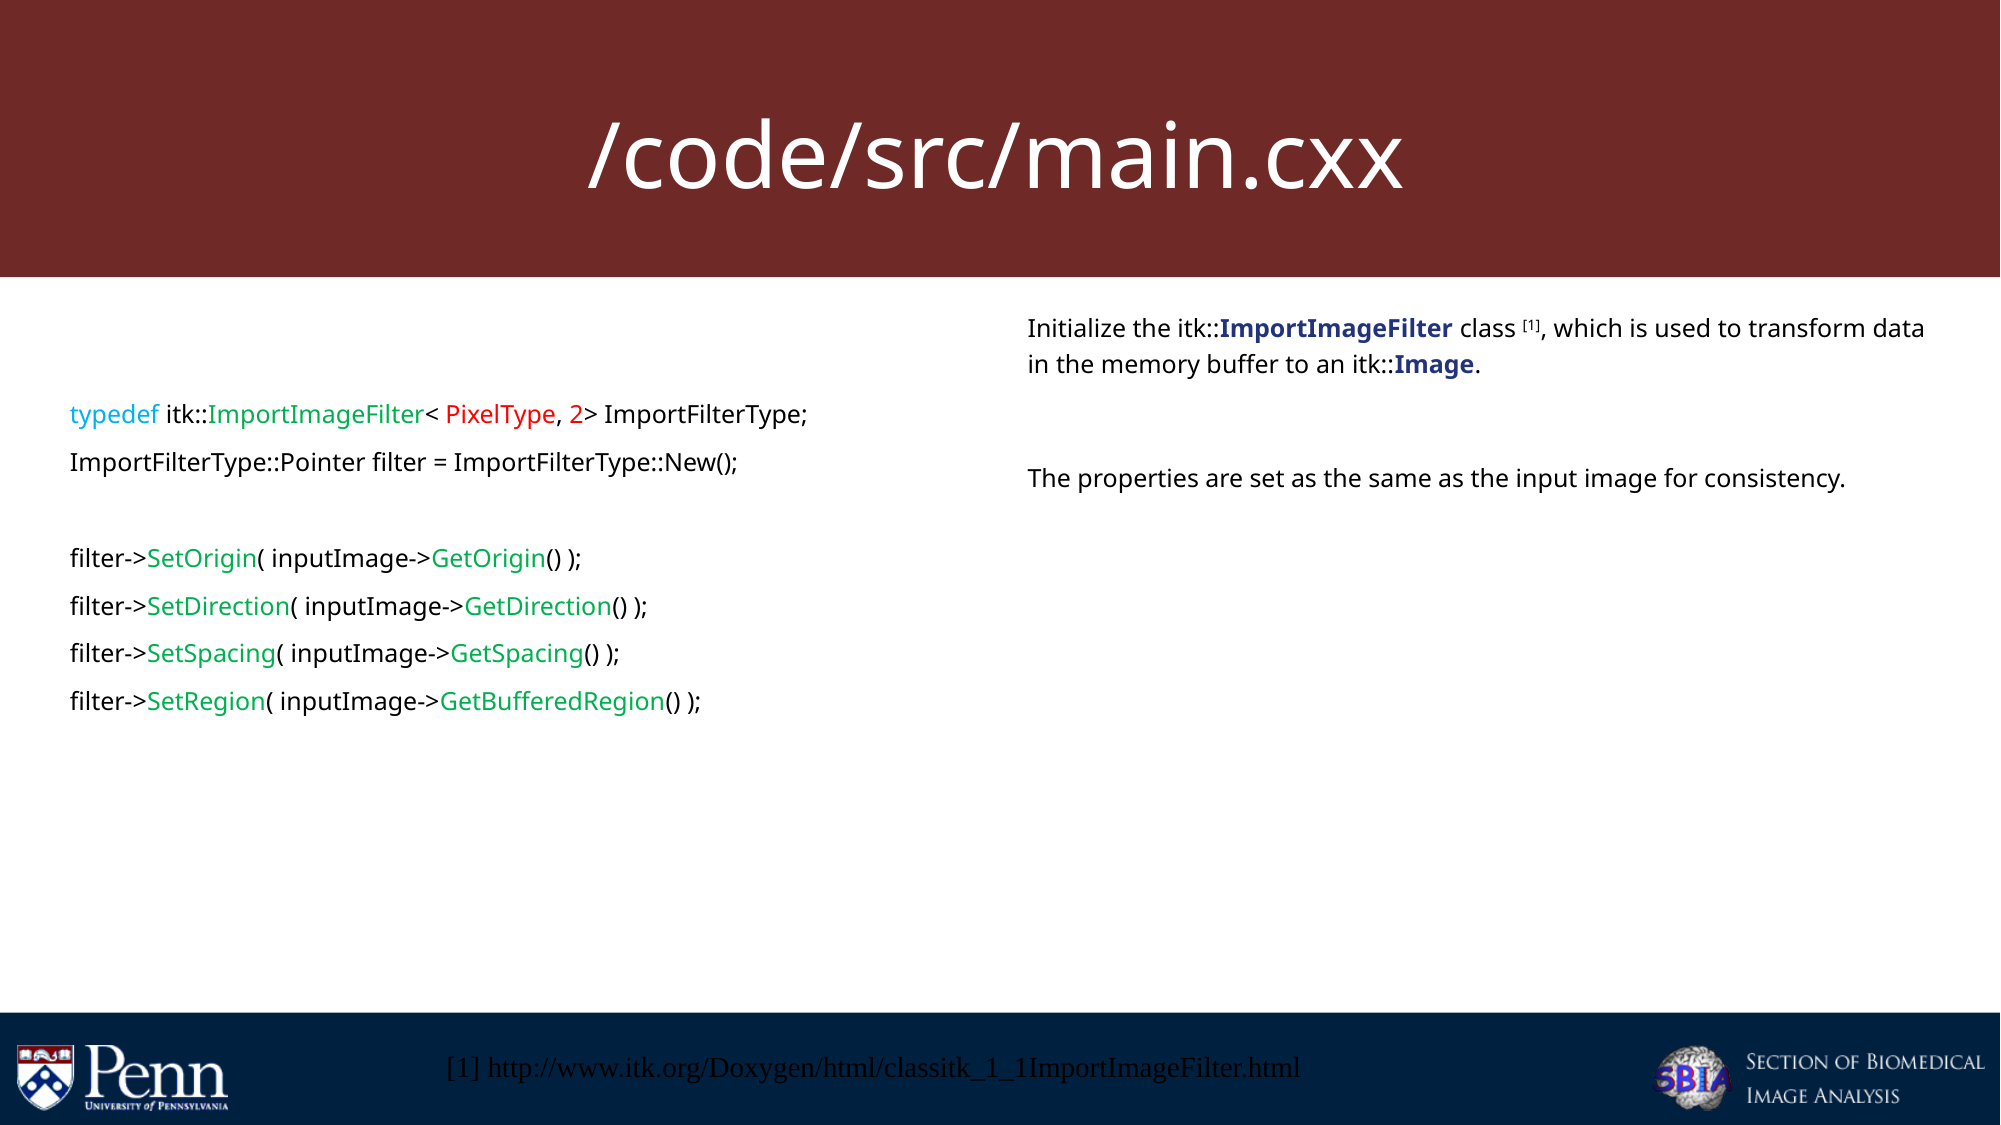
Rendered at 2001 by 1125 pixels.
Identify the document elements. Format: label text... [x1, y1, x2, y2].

picture [17, 1045, 228, 1111]
picture [1652, 1044, 1985, 1112]
list MatrixType outputMatrix = vnl_matrix_inverse< PixelType >(inputMatrix); typedef itk::ImportImageFilter< PixelType, 2> ImportFilterType; ImportFilterType::Pointer filter = ImportFilterType::New(); filter->SetOrigin( inputImage->GetOrigin() ); filter->SetDirection( inputImage->GetDirection() ); filter->SetSpacing( inputImage->GetSpacing() ); filter->SetRegion( inputImage->GetBufferedRegion() ); bool letFilterManageMemory = true; filter->SetImportPointer( outputMatrix.data_block(), rows * cols, letFilterManageMemory ); [42, 299, 988, 1014]
title /code/src/main.cxx [42, 43, 1952, 275]
footer [1] http://www.itk.org/Doxygen/html/classitk_1_1ImportImageFilter.html [262, 1035, 1485, 1096]
list Initialize the itk::ImportImageFilter class [1], which is used to transform data in the memory buffer to an itk::Image. The properties are set as the same as the input image for consistency. [1012, 299, 1952, 1014]
